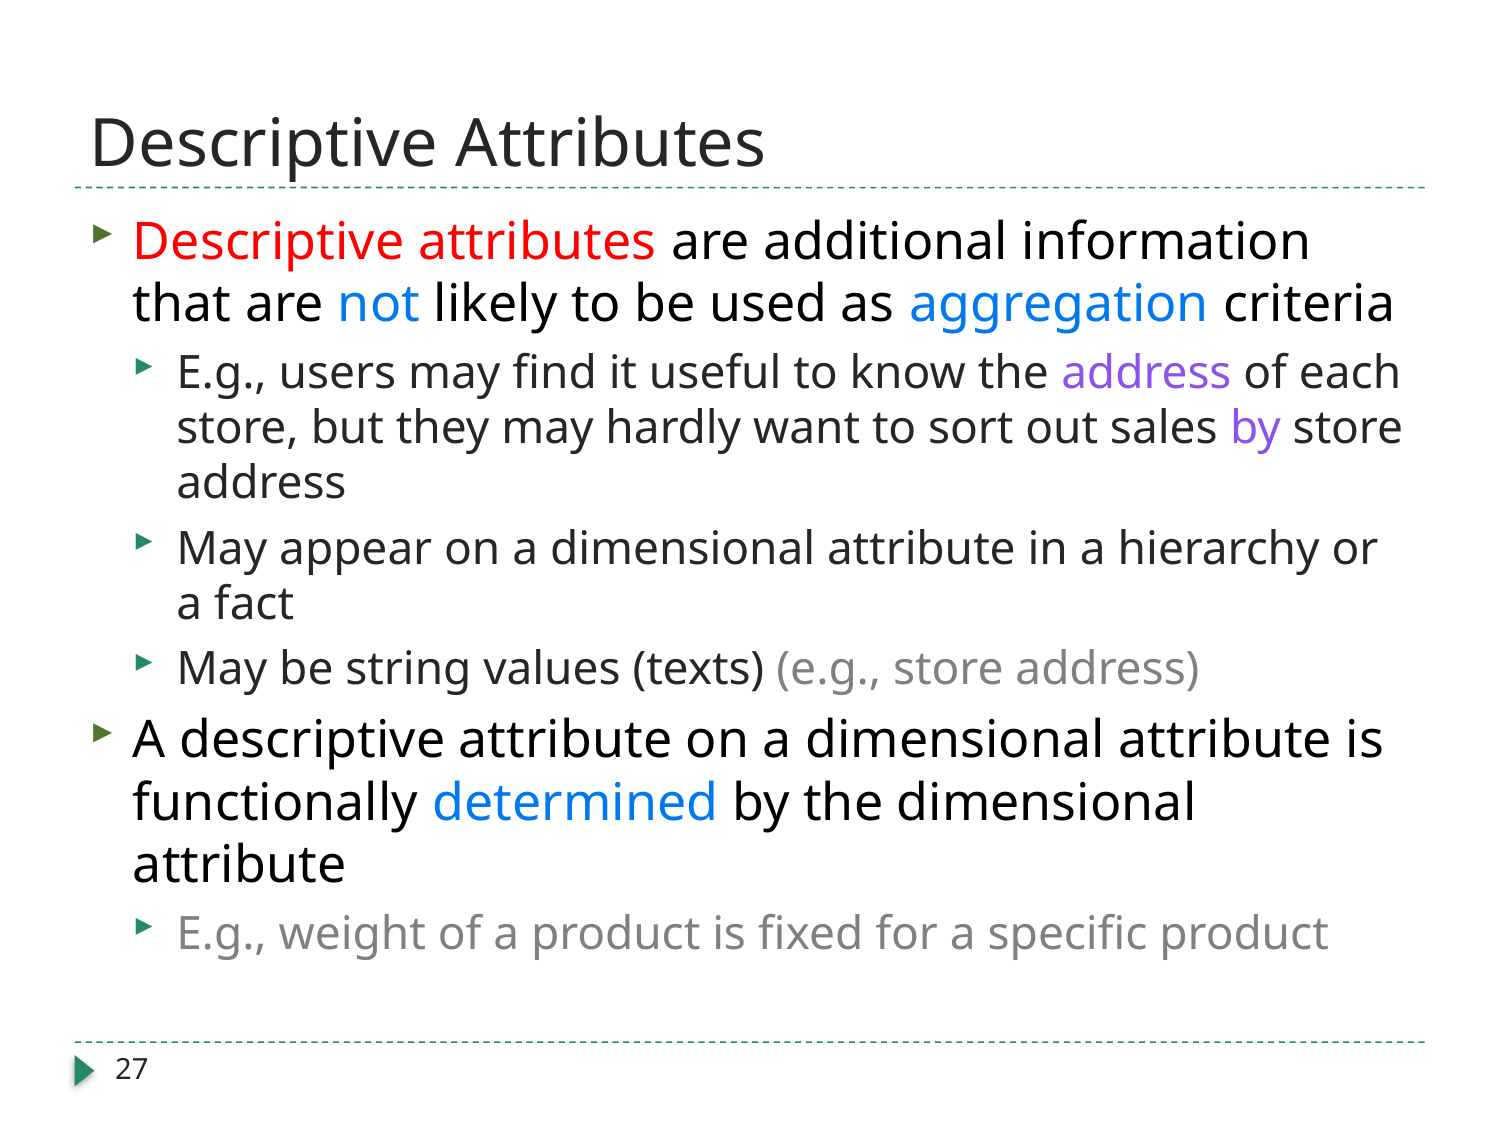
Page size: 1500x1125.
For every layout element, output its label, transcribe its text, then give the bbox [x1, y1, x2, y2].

slide_number 27 [100, 1042, 426, 1103]
list Descriptive attributes are additional information that are not likely to be used as aggregation criteria E.g., users may find it useful to know the address of each store, but they may hardly want to sort out sales by store address May appear on a dimensional attribute in a hierarchy or a fact May be string values (texts) (e.g., store address) A descriptive attribute on a dimensional attribute is functionally determined by the dimensional attribute E.g., weight of a product is fixed for a specific product [75, 200, 1425, 1010]
title Descriptive Attributes [75, 24, 1425, 188]
